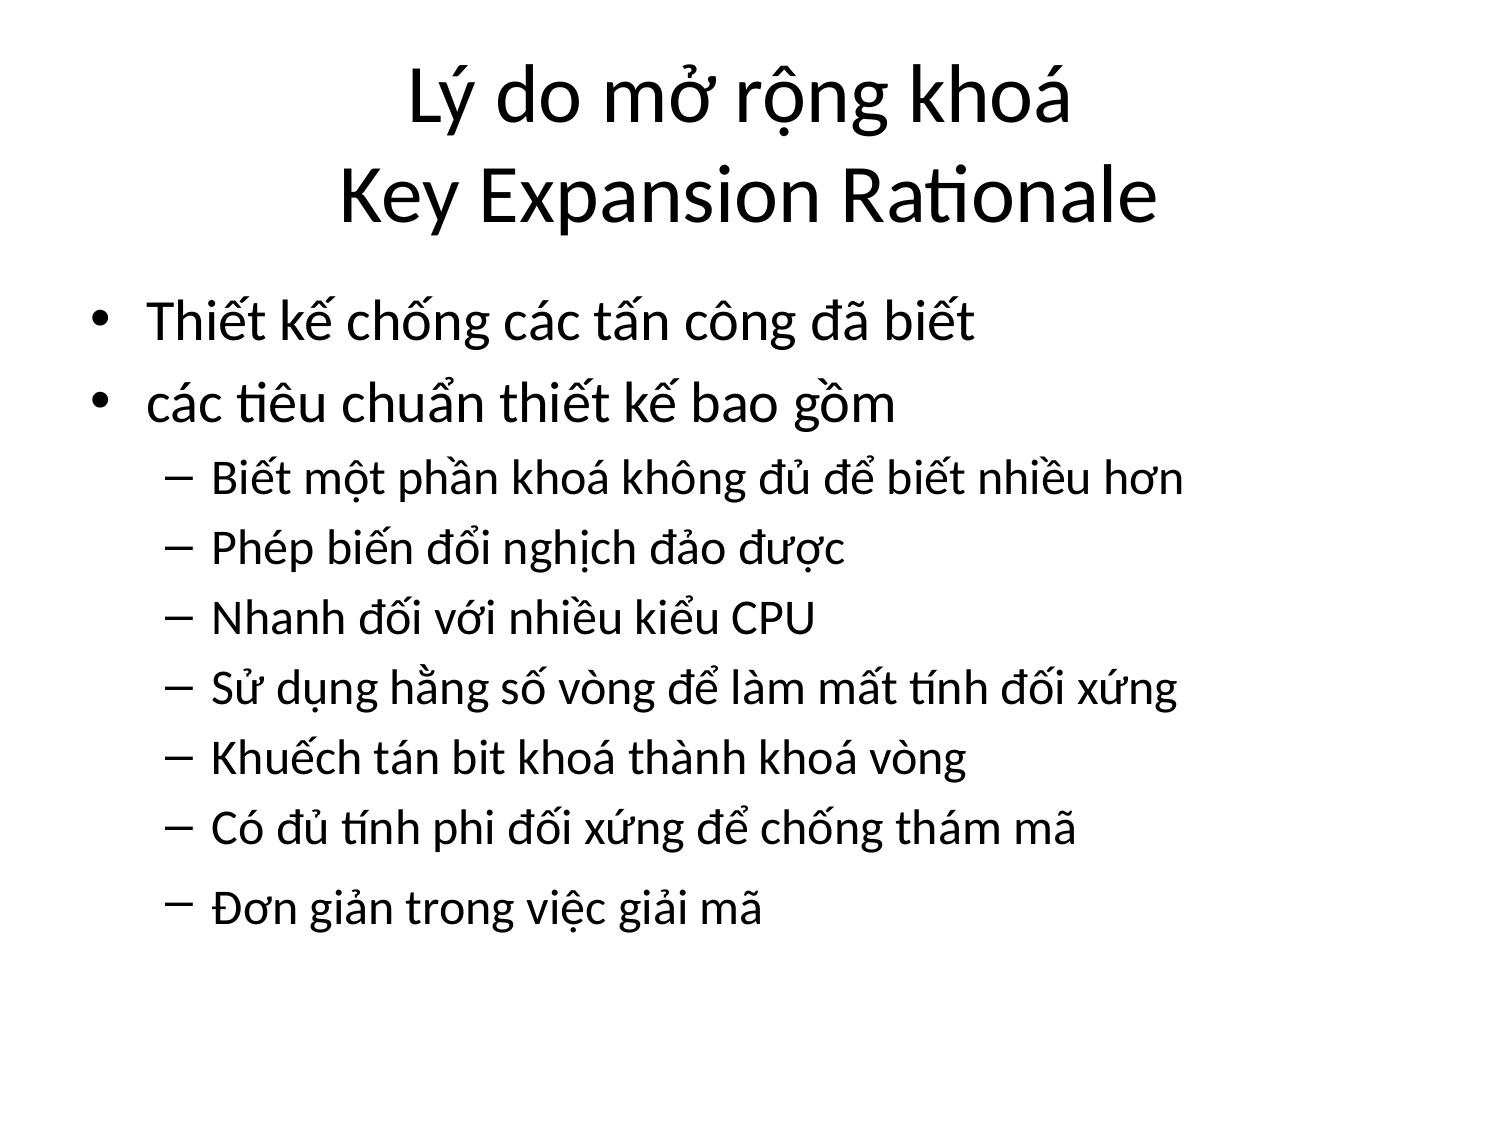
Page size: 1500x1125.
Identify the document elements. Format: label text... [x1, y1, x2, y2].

title Lý do mở rộng khoá Key Expansion Rationale [75, 45, 1425, 233]
list Thiết kế chống các tấn công đã biết các tiêu chuẩn thiết kế bao gồm Biết một phần khoá không đủ để biết nhiều hơn Phép biến đổi nghịch đảo được Nhanh đối với nhiều kiểu CPU Sử dụng hằng số vòng để làm mất tính đối xứng Khuếch tán bit khoá thành khoá vòng Có đủ tính phi đối xứng để chống thám mã Đơn giản trong việc giải mã [75, 275, 1463, 1006]
